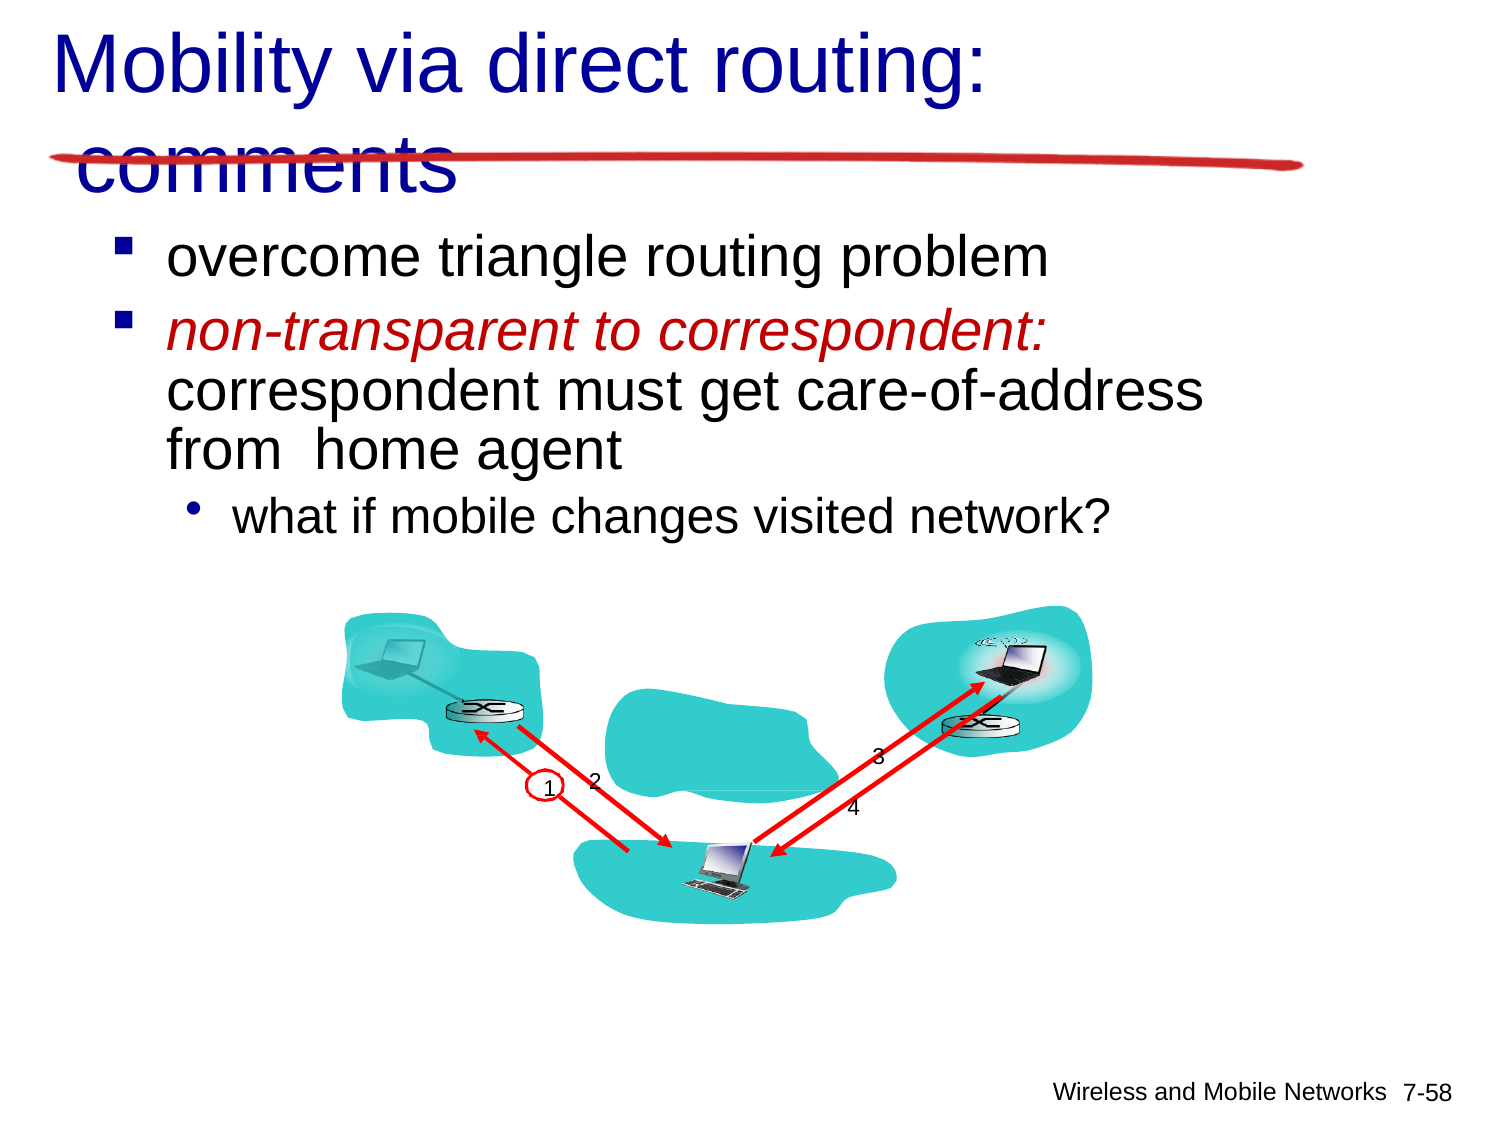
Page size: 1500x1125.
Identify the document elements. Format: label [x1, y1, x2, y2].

text_box [335, 605, 1093, 925]
footer [1050, 1075, 1391, 1125]
text_box [43, 147, 1319, 177]
text_box [108, 216, 1339, 544]
title [49, 7, 994, 147]
title [49, 177, 994, 210]
slide_number [1400, 1077, 1458, 1125]
